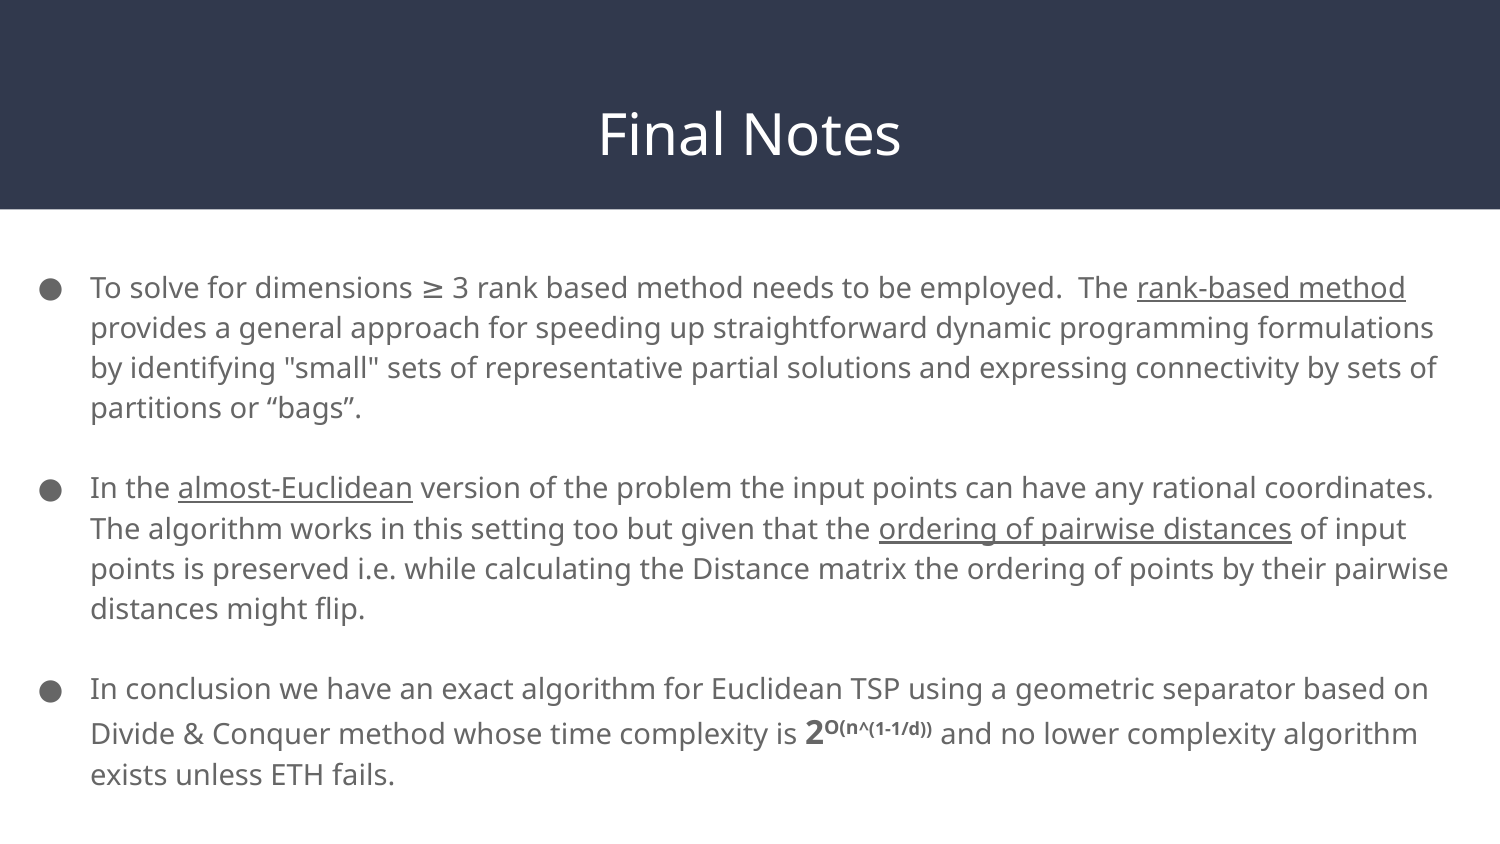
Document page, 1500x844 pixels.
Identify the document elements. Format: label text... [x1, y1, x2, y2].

text_box To solve for dimensions ≥ 3 rank based method needs to be employed. The rank-based method provides a general approach for speeding up straightforward dynamic programming formulations by identifying "small" sets of representative partial solutions and expressing connectivity by sets of partitions or “bags”. In the almost-Euclidean version of the problem the input points can have any rational coordinates. The algorithm works in this setting too but given that the ordering of pairwise distances of input points is preserved i.e. while calculating the Distance matrix the ordering of points by their pairwise distances might flip. In conclusion we have an exact algorithm for Euclidean TSP using a geometric separator based on Divide & Conquer method whose time complexity is 2O(n^(1-1/d)) and no lower complexity algorithm exists unless ETH fails. [0, 248, 1469, 803]
title Final Notes [51, 82, 1449, 185]
